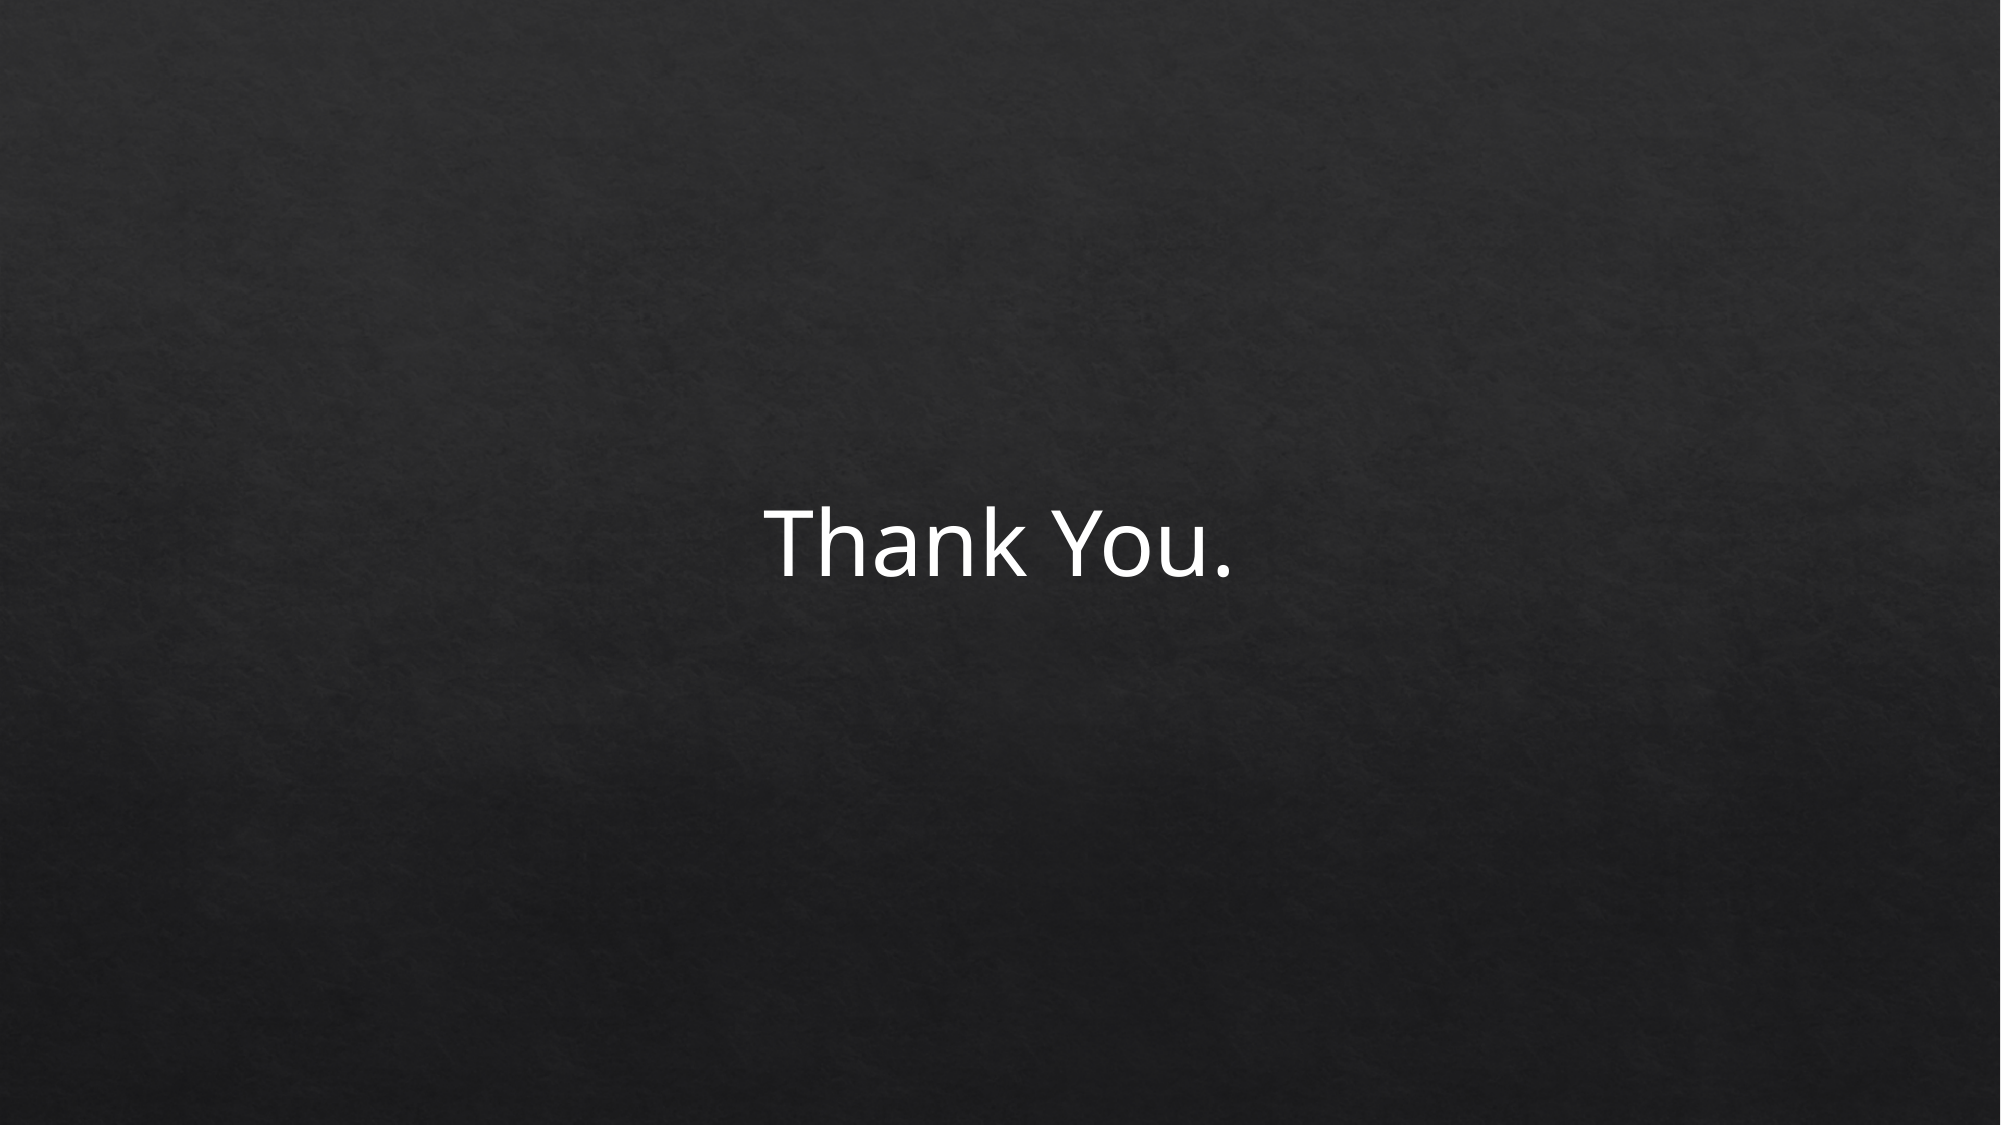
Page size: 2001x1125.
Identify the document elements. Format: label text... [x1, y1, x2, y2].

text_box Thank You. [748, 477, 1252, 603]
